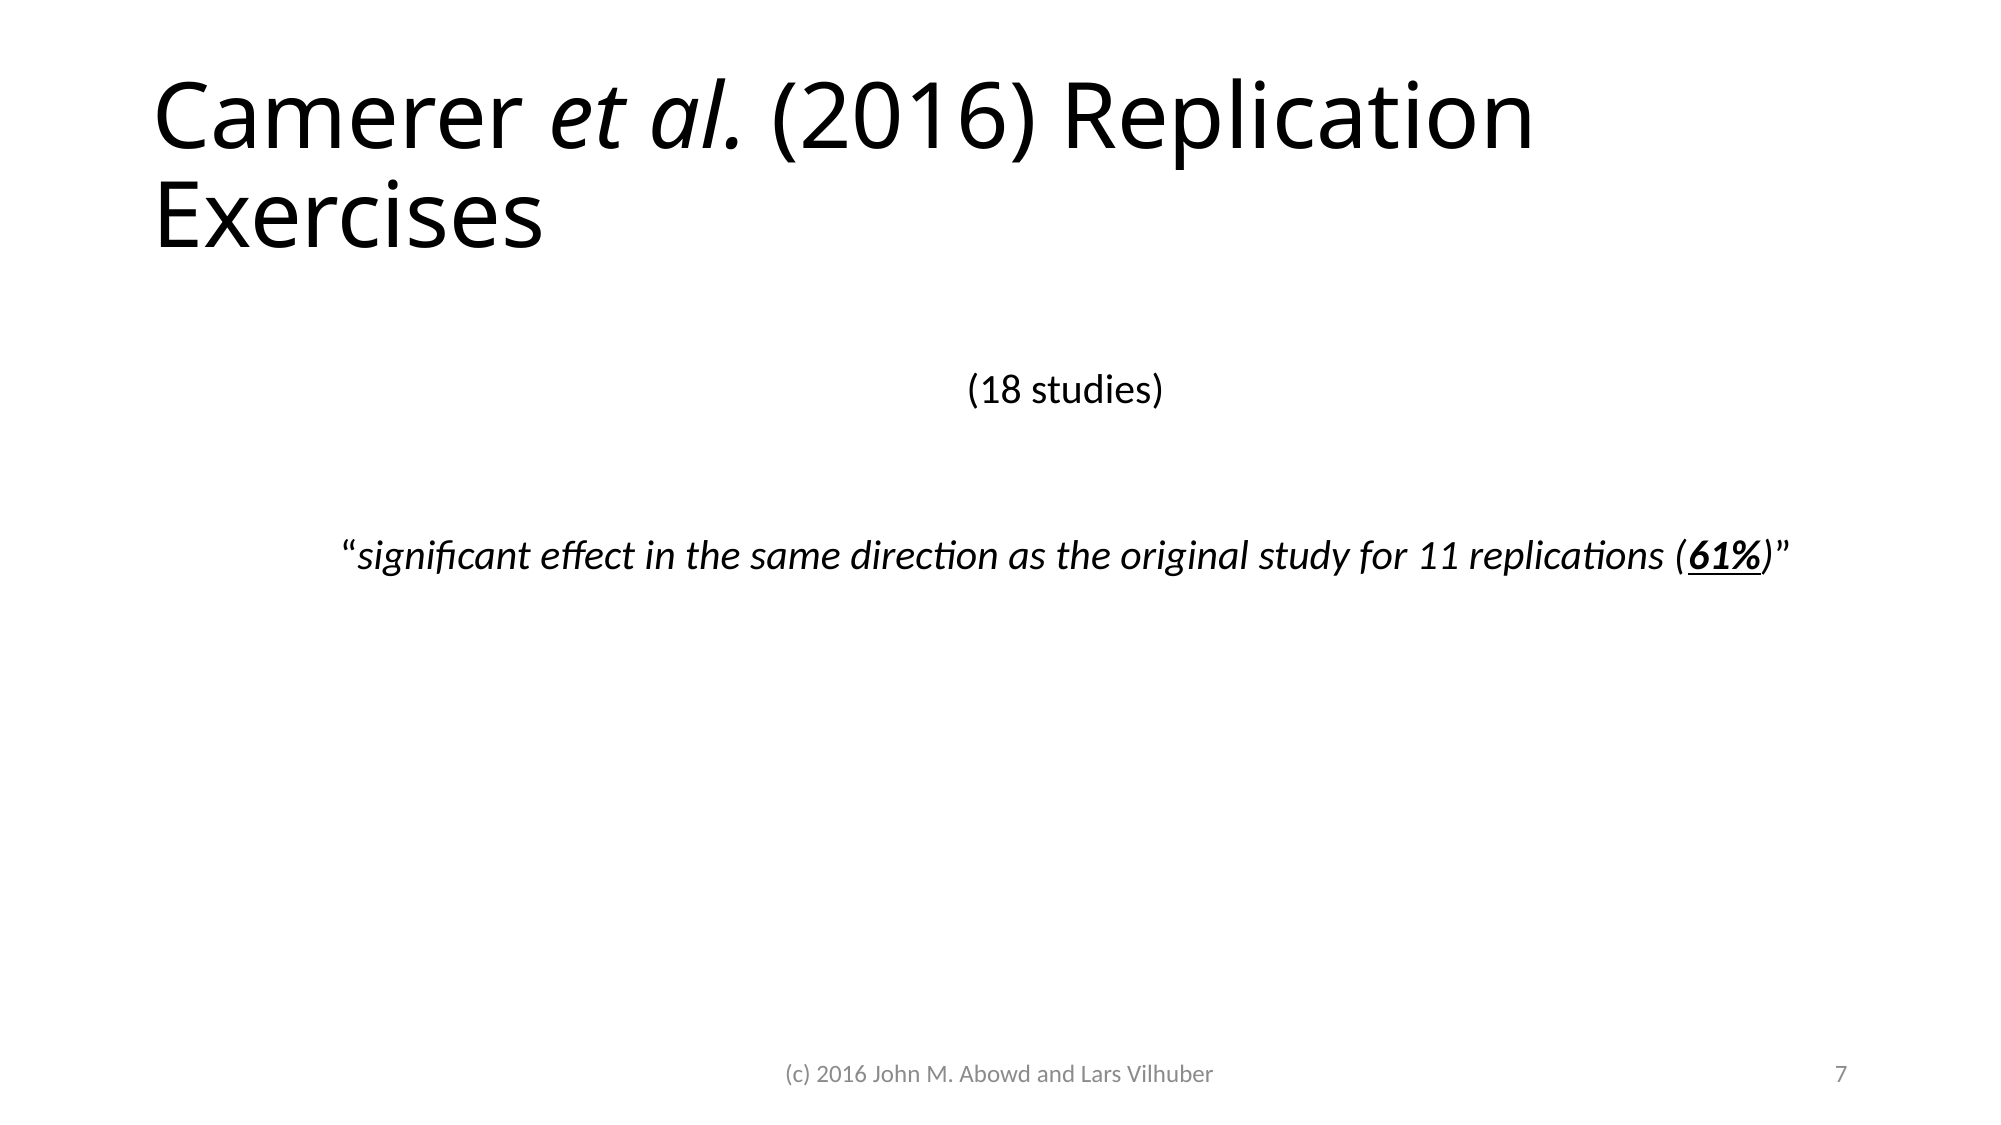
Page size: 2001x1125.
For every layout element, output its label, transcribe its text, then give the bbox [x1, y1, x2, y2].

slide_number 7 [1412, 1042, 1863, 1103]
list (18 studies) “significant effect in the same direction as the original study for 11 replications (61%)” [137, 299, 1863, 1014]
title Camerer et al. (2016) Replication Exercises [137, 59, 1863, 278]
footer (c) 2016 John M. Abowd and Lars Vilhuber [662, 1042, 1338, 1103]
